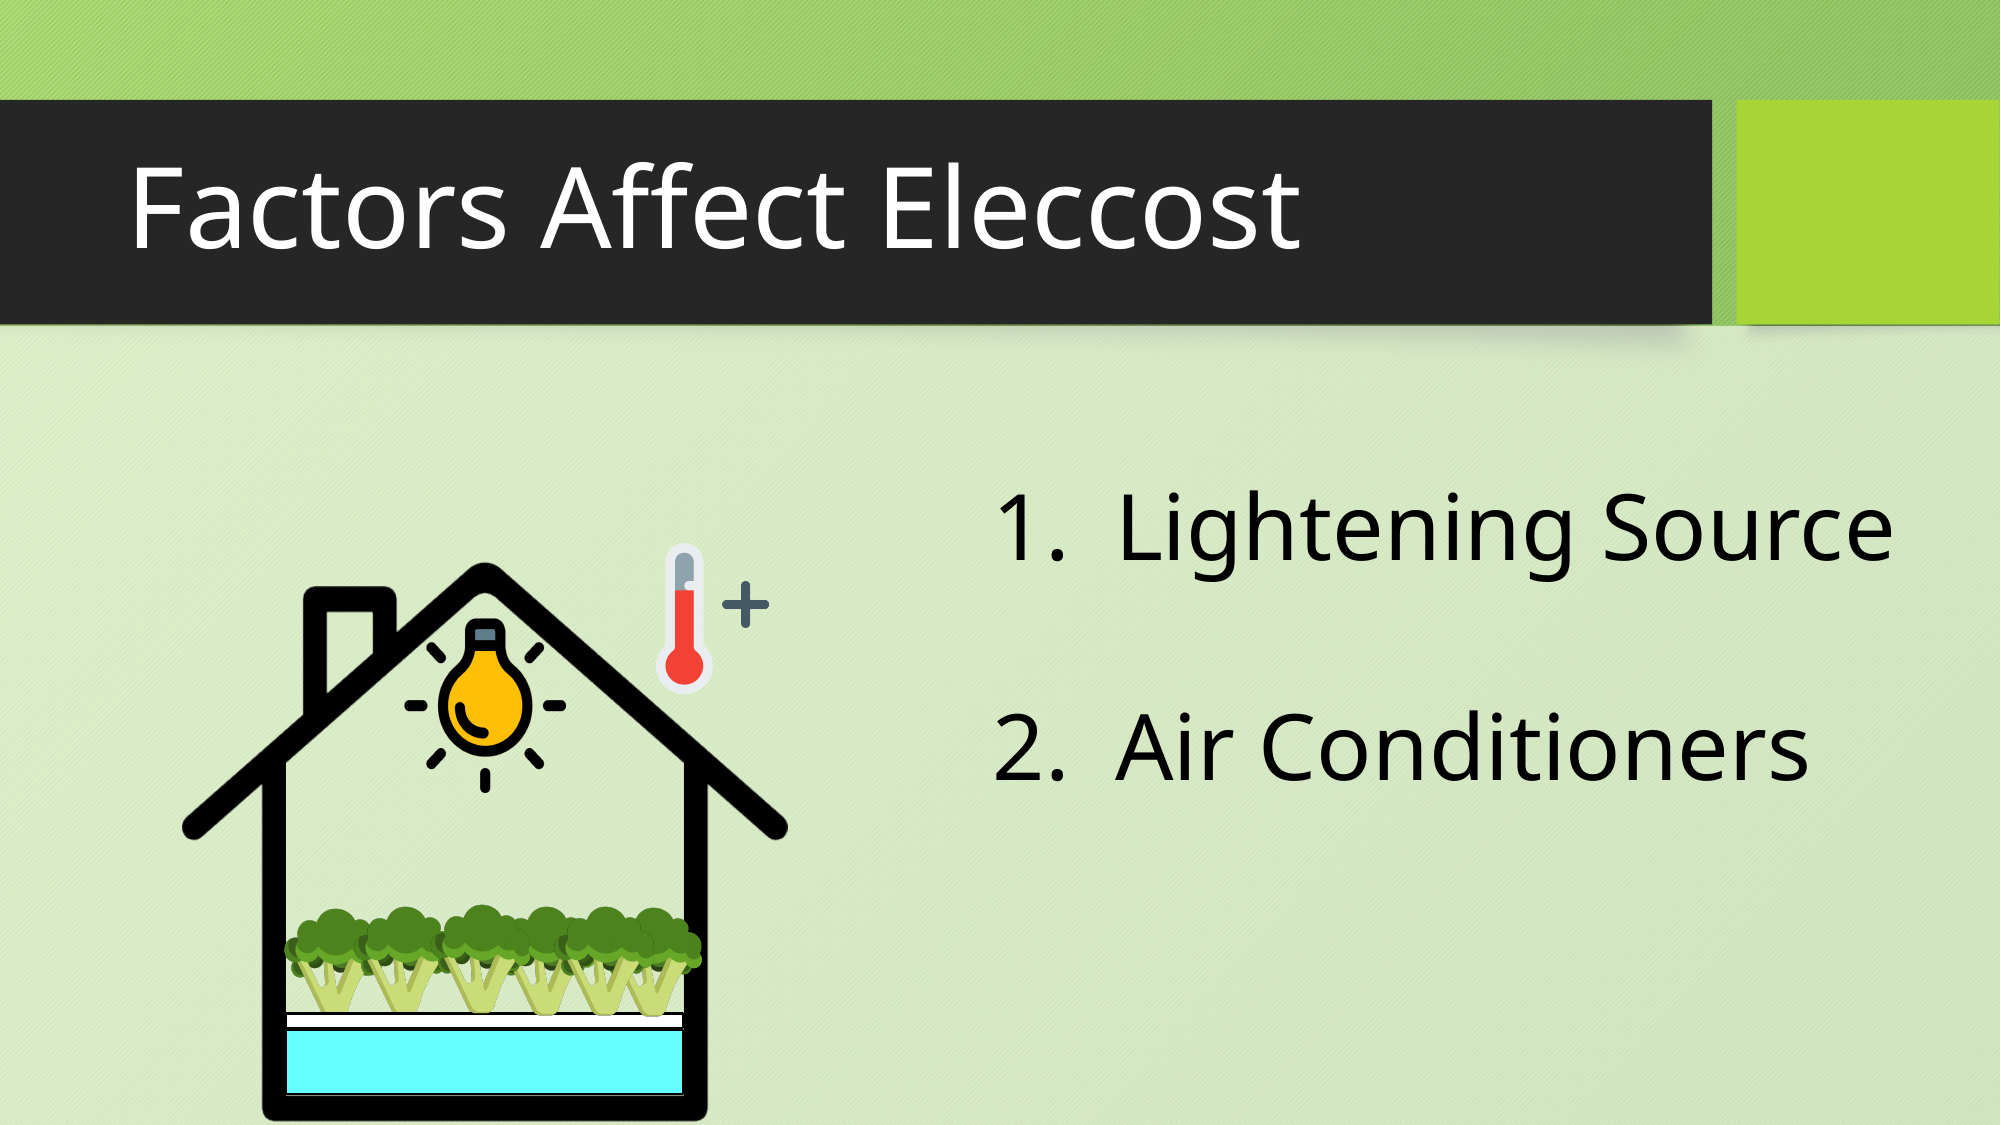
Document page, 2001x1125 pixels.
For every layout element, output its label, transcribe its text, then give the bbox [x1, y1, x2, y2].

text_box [182, 515, 788, 1125]
picture [637, 543, 789, 695]
title Factors Affect Eleccost [111, 123, 1689, 301]
text_box Lightening Source Air Conditioners [978, 461, 1912, 1026]
text_box [0, 325, 2000, 1125]
